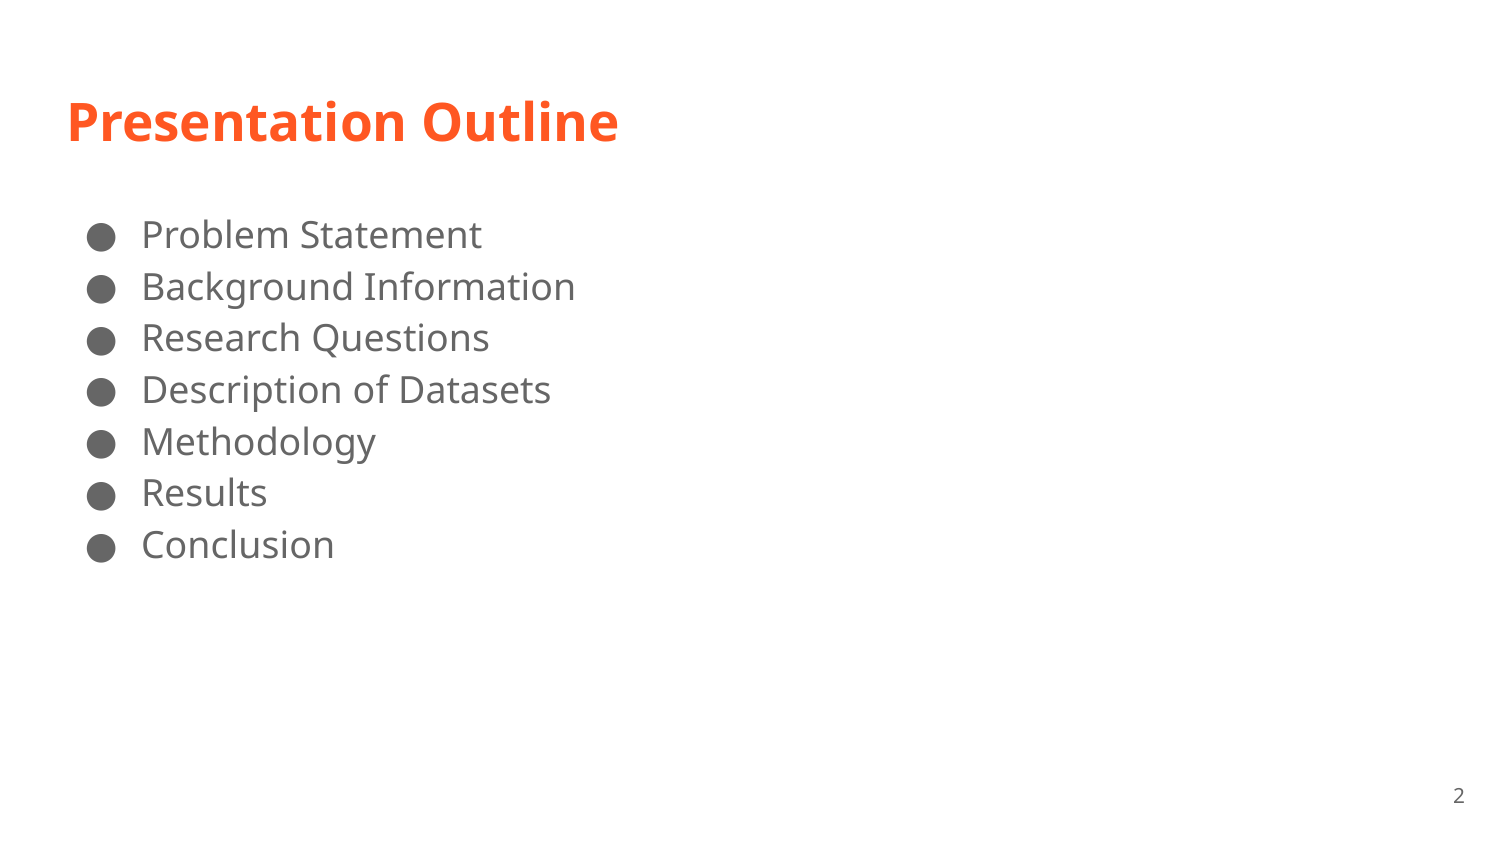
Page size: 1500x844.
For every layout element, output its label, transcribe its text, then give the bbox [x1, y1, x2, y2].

slide_number ‹#› [1389, 764, 1480, 830]
list Problem Statement Background Information Research Questions Description of Datasets Methodology Results Conclusion [51, 189, 1449, 750]
title Presentation Outline [51, 72, 1449, 167]
